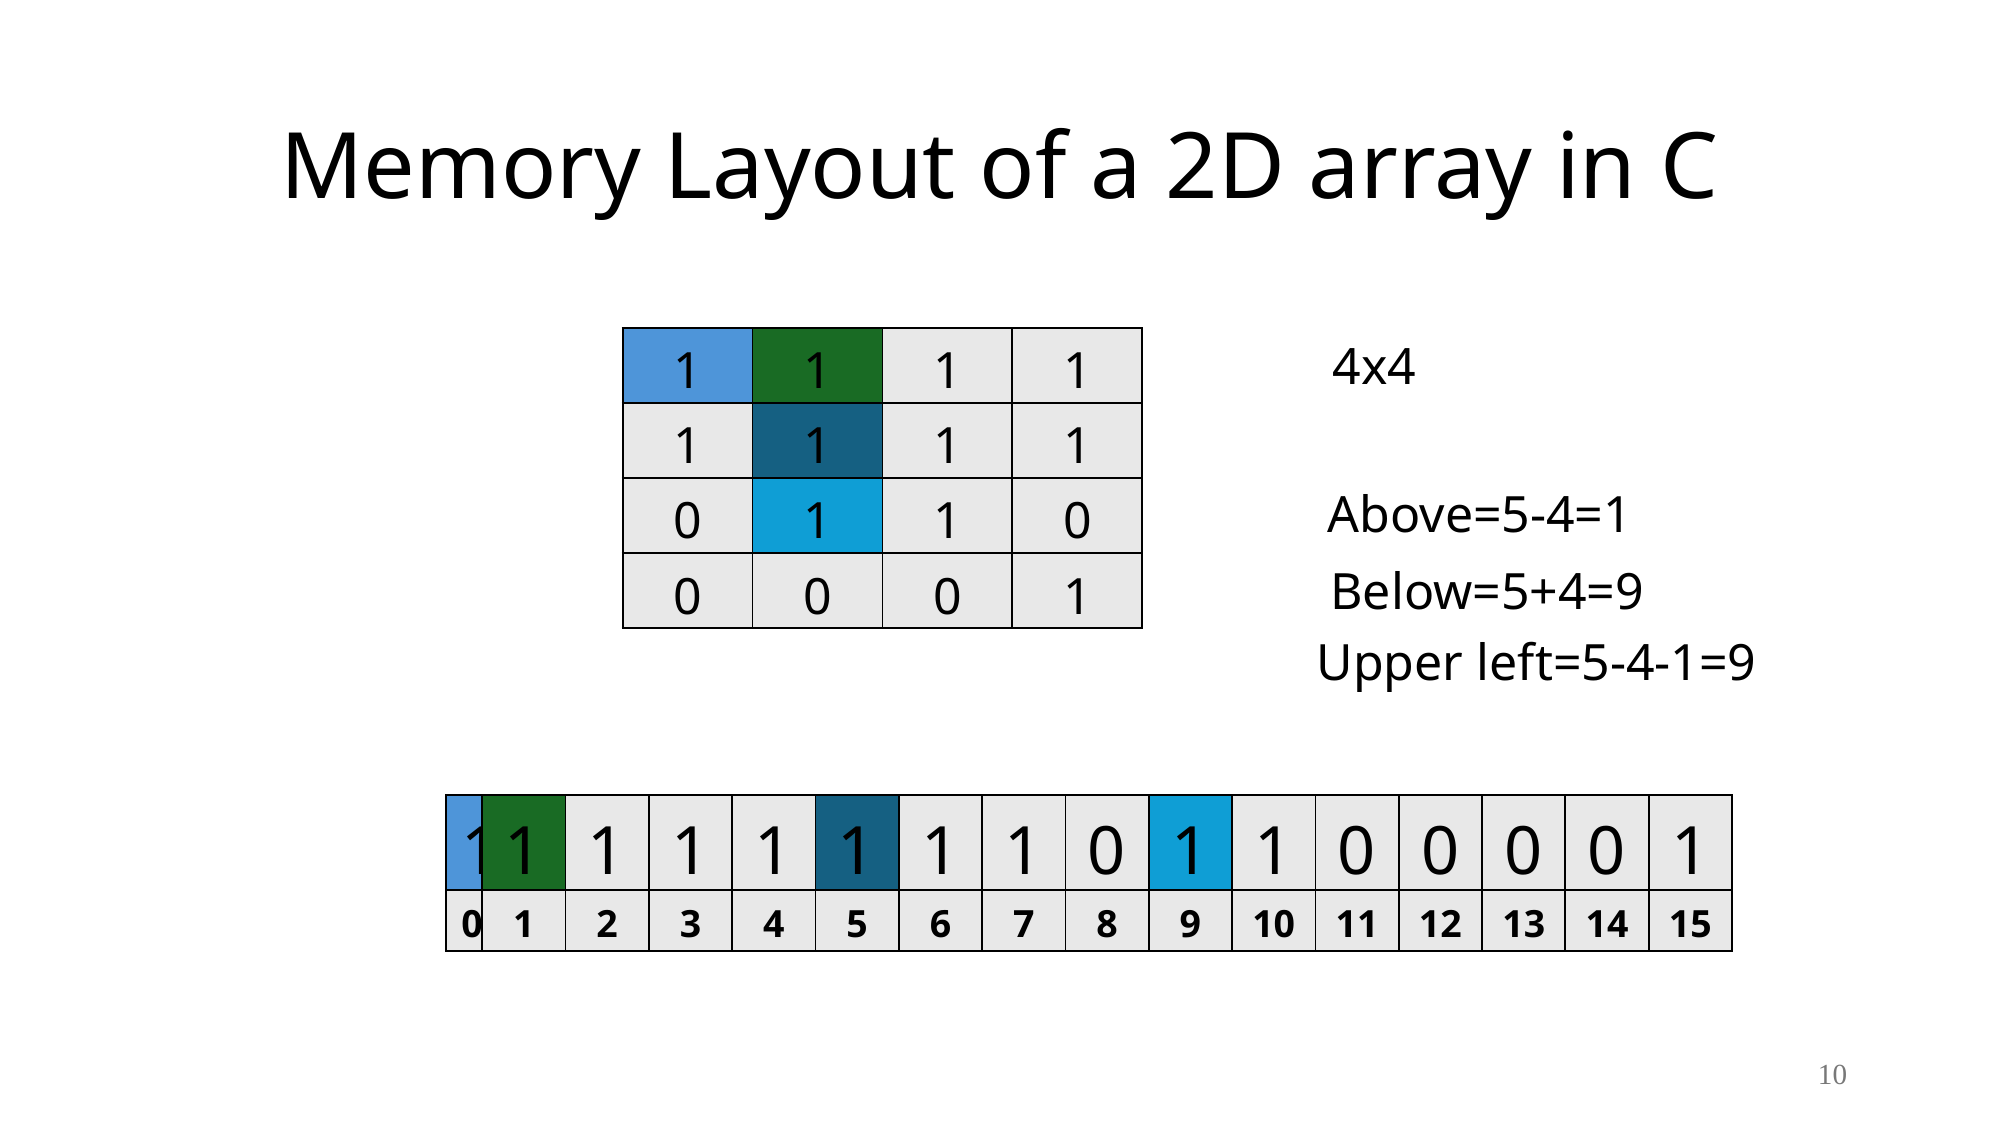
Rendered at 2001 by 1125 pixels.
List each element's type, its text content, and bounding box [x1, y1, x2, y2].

table_cell 14 [1566, 891, 1648, 950]
table_header 1 [733, 796, 815, 889]
table_cell 8 [1066, 891, 1148, 950]
text_box Below=5+4=9 [1315, 552, 1659, 623]
table_header 1 [1150, 796, 1231, 889]
table_header 0 [1400, 796, 1481, 889]
table_header 1 [447, 796, 481, 889]
table_cell 1 [883, 479, 1011, 552]
table_cell 1 [483, 891, 565, 950]
table_cell 0 [624, 554, 752, 627]
table_cell 15 [1650, 891, 1731, 950]
table_cell 1 [1013, 404, 1141, 477]
table_header 0 [1066, 796, 1148, 889]
table_cell 1 [753, 404, 882, 477]
table_cell 9 [1150, 891, 1231, 950]
table_cell 12 [1400, 891, 1481, 950]
table_header 1 [566, 796, 648, 889]
table_header 1 [624, 329, 752, 402]
table_cell 13 [1483, 891, 1564, 950]
table_header 0 [1566, 796, 1648, 889]
table_header 1 [883, 329, 1011, 402]
table_cell 0 [624, 479, 752, 552]
table_header 1 [1650, 796, 1731, 889]
table_cell 3 [650, 891, 731, 950]
table_cell 1 [1013, 554, 1141, 627]
table_header 0 [1316, 796, 1398, 889]
table_header 1 [650, 796, 731, 889]
table_cell 0 [447, 891, 481, 950]
table_cell 7 [983, 891, 1065, 950]
table_header 1 [983, 796, 1065, 889]
table_header 1 [816, 796, 898, 889]
table_cell 1 [883, 404, 1011, 477]
table_cell 1 [624, 404, 752, 477]
table_header 1 [753, 329, 882, 402]
title Memory Layout of a 2D array in C [137, 59, 1863, 278]
table_cell 6 [900, 891, 981, 950]
text_box 4x4 [1318, 327, 1432, 402]
table_header 1 [483, 796, 565, 889]
table_cell 0 [883, 554, 1011, 627]
table_cell 5 [816, 891, 898, 950]
table_cell 2 [566, 891, 648, 950]
table_cell 4 [733, 891, 815, 950]
table_header 0 [1483, 796, 1564, 889]
table_cell 0 [1013, 479, 1141, 552]
table_header 1 [1233, 796, 1315, 889]
table_cell 1 [753, 479, 882, 552]
table_header 1 [1013, 329, 1141, 402]
slide_number 10 [1412, 1042, 1863, 1103]
table_cell 11 [1316, 891, 1398, 950]
table_header 1 [900, 796, 981, 889]
table_cell 10 [1233, 891, 1315, 950]
text_box Above=5-4=1 [1312, 475, 1647, 551]
text_box Upper left=5-4-1=9 [1301, 623, 1771, 699]
table_cell 0 [753, 554, 882, 627]
